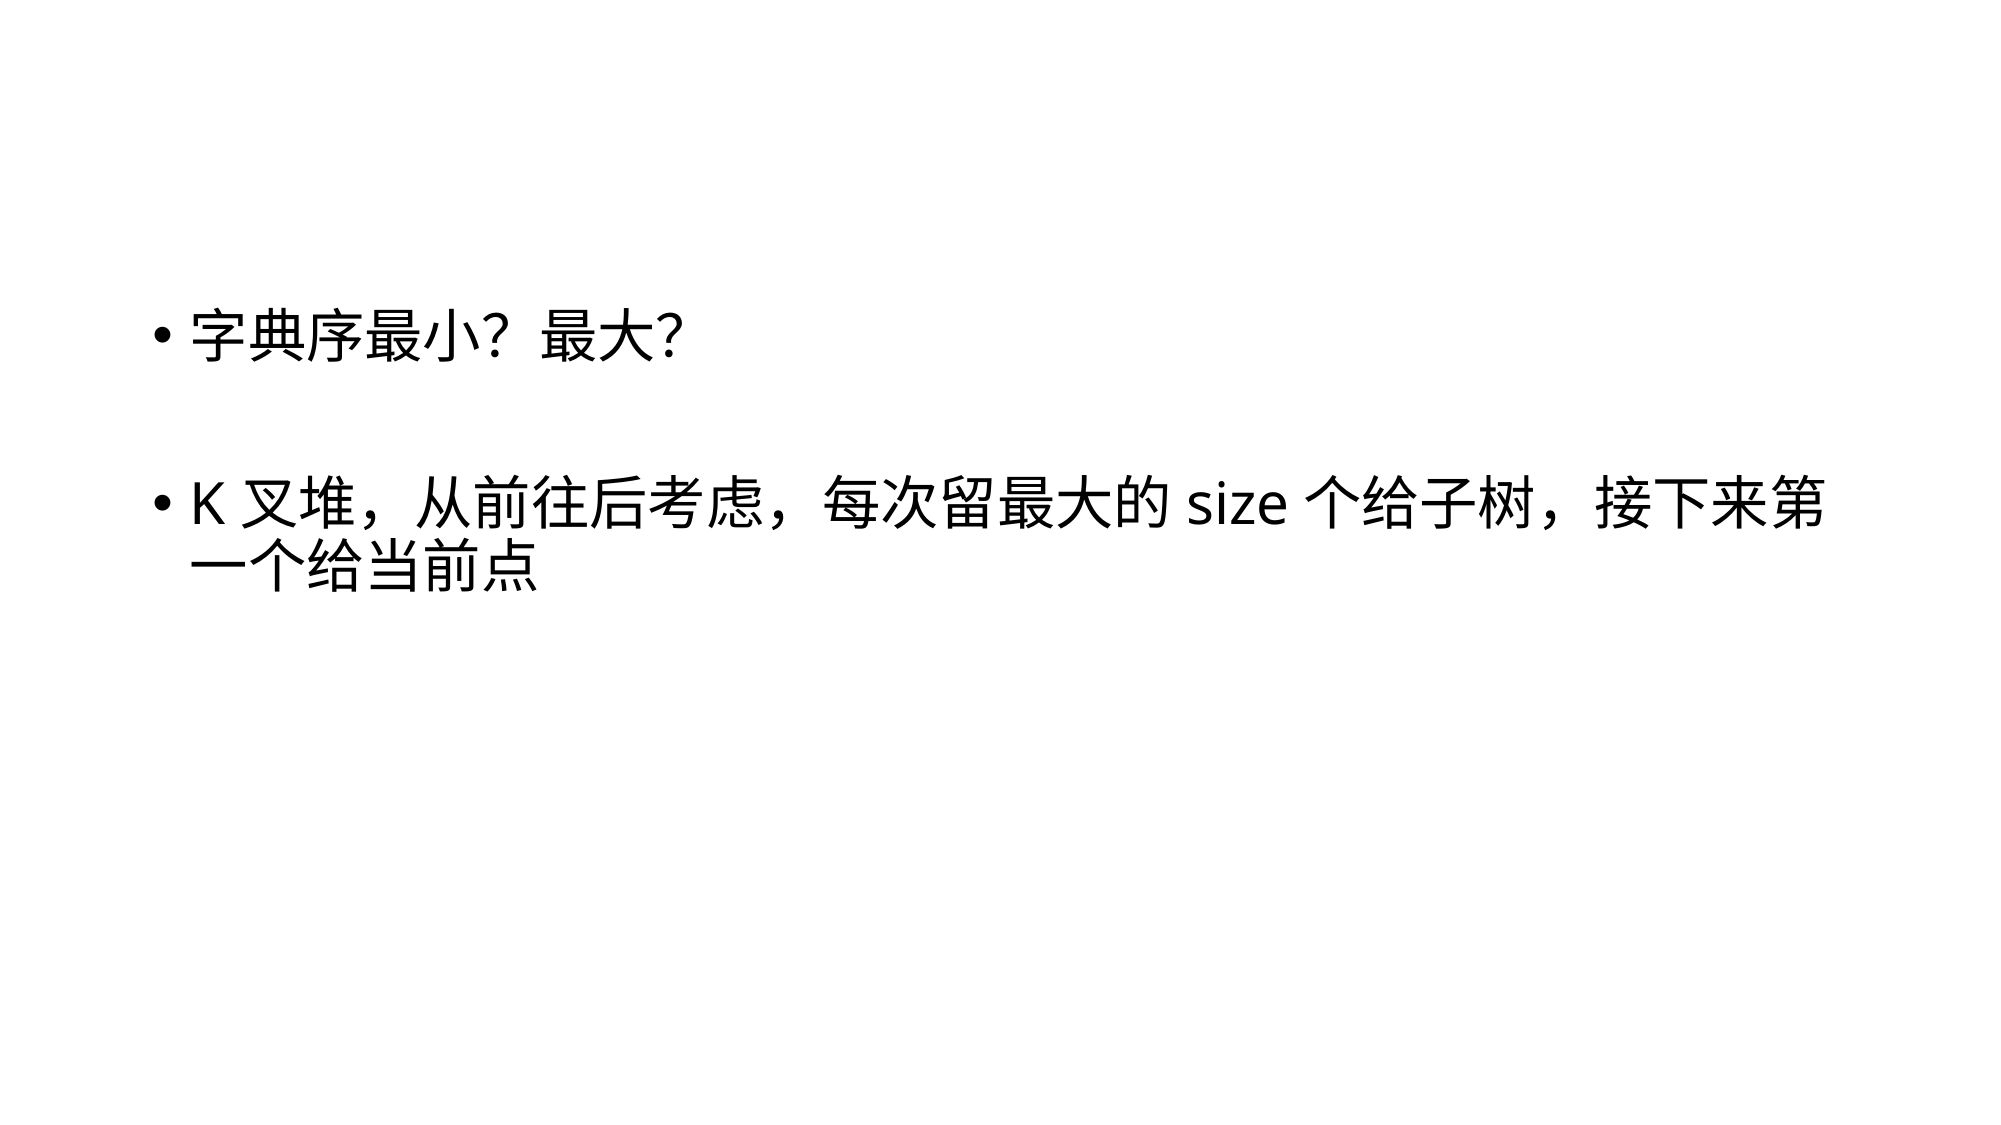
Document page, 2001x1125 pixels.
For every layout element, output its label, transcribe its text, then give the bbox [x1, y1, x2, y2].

list 字典序最小？最大？ K叉堆，从前往后考虑，每次留最大的size个给子树，接下来第一个给当前点 [137, 299, 1863, 1014]
